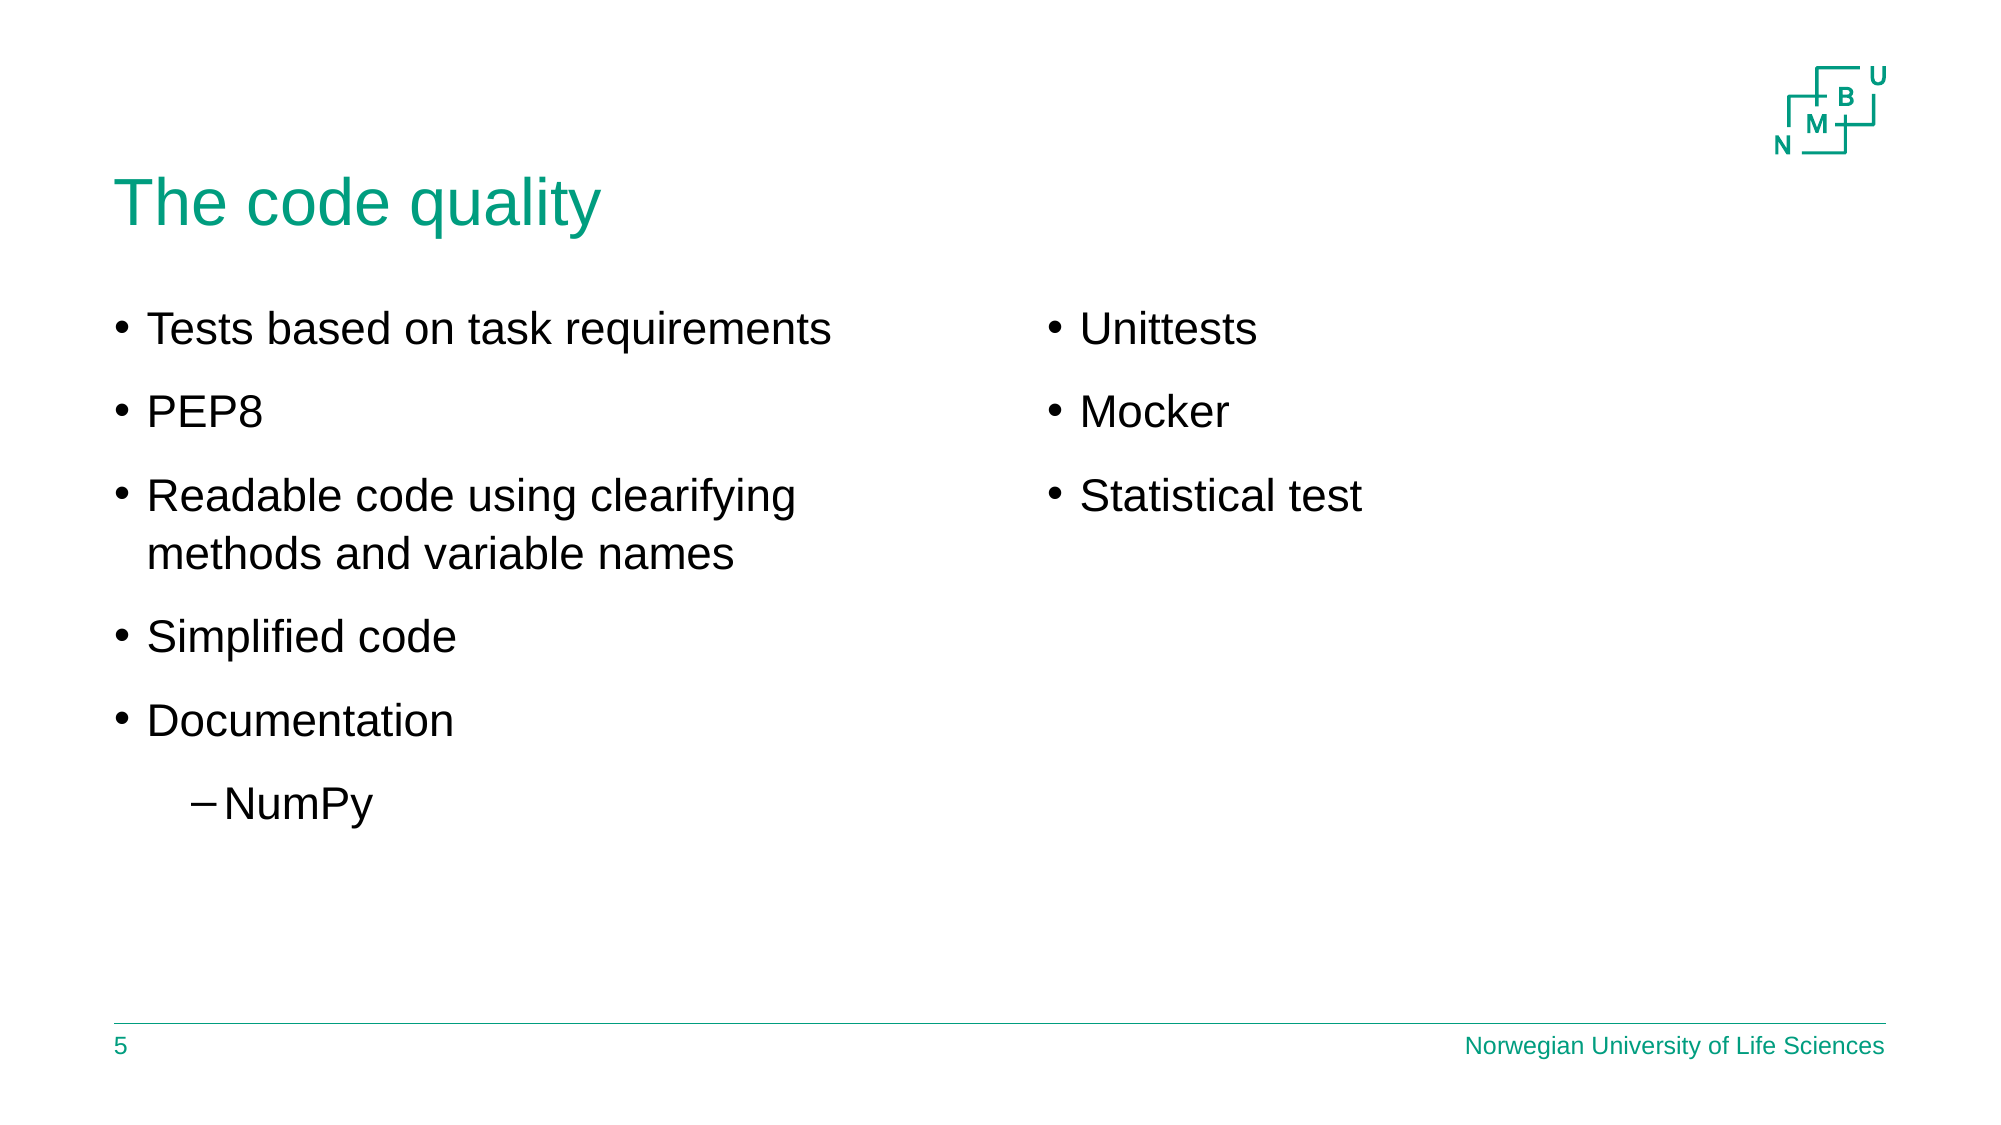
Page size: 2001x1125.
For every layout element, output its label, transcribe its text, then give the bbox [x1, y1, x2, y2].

list Unittests Mocker Statistical test [1047, 295, 1886, 975]
list Tests based on task requirements PEP8 Readable code using clearifying methods and variable names Simplified code Documentation NumPy [114, 295, 953, 975]
slide_number 4 [114, 1027, 564, 1061]
footer Norwegian University of Life Sciences [1210, 1027, 1886, 1062]
title The code quality [114, 155, 1687, 243]
